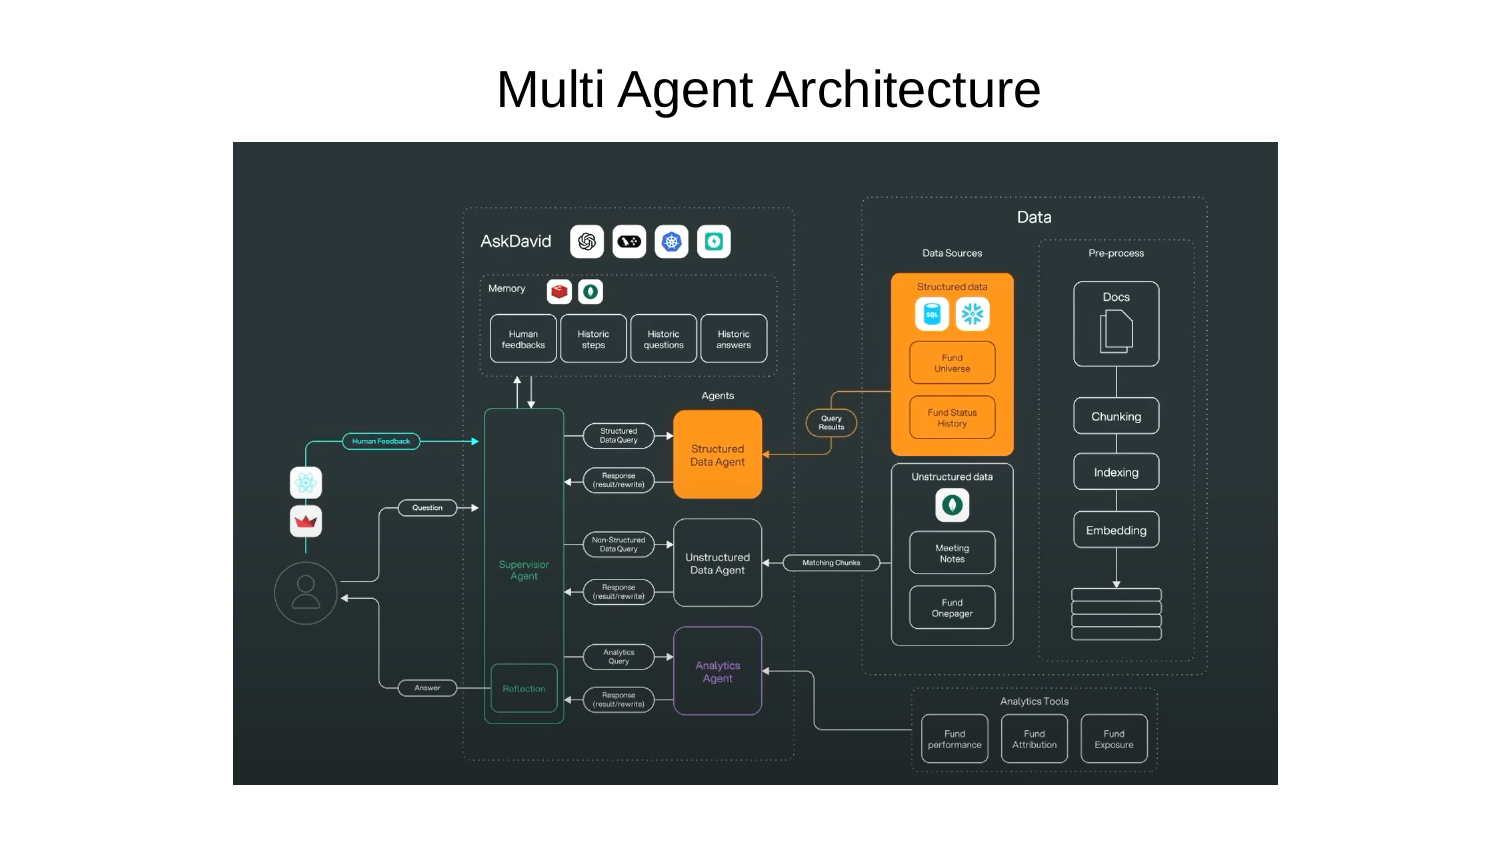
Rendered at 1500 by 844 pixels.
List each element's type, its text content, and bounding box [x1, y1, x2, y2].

picture [233, 141, 1278, 786]
title Multi Agent Architecture [70, 50, 1469, 134]
